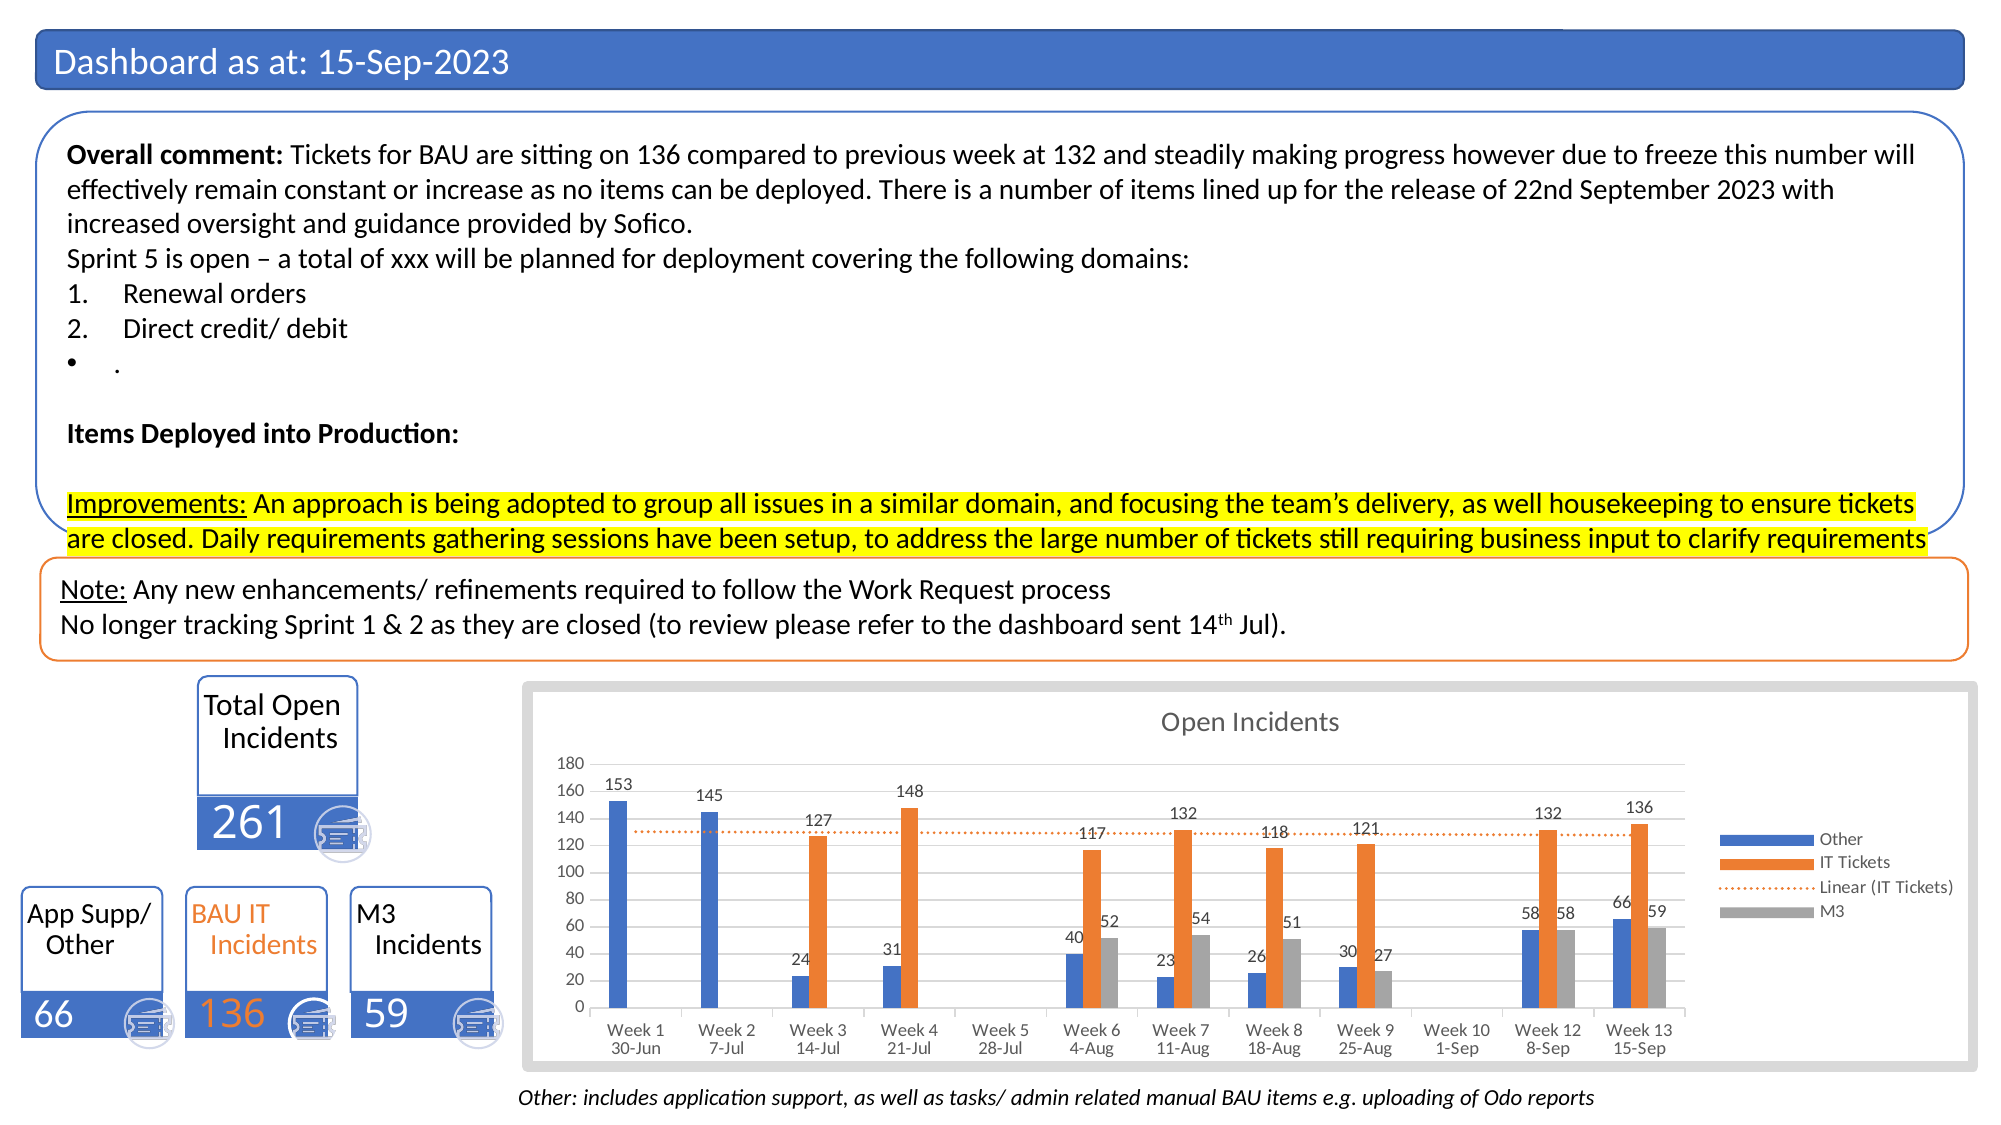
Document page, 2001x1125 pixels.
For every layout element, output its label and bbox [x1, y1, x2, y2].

text_box [34, 29, 1965, 91]
text_box [21, 556, 1970, 1119]
text_box [35, 110, 1965, 538]
chart [522, 681, 1979, 1072]
